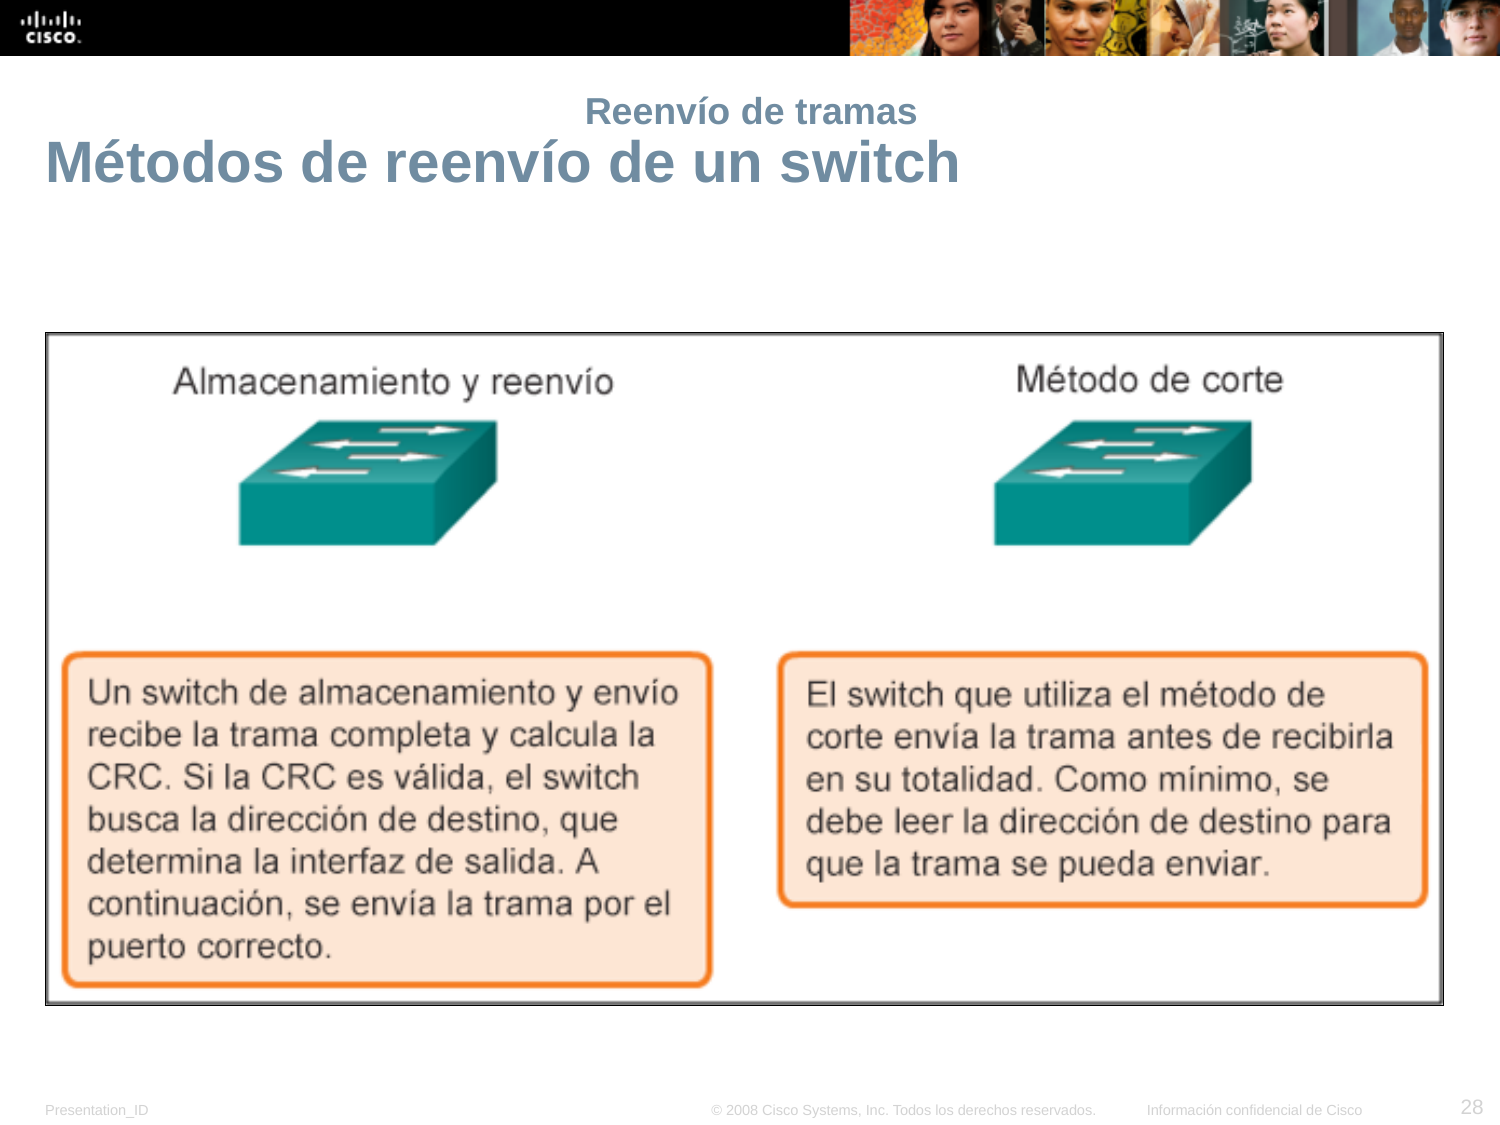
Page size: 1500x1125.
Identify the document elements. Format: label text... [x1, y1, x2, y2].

picture [0, 0, 1500, 56]
title Reenvío de tramas Métodos de reenvío de un switch [31, 64, 1471, 203]
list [45, 332, 1444, 1006]
